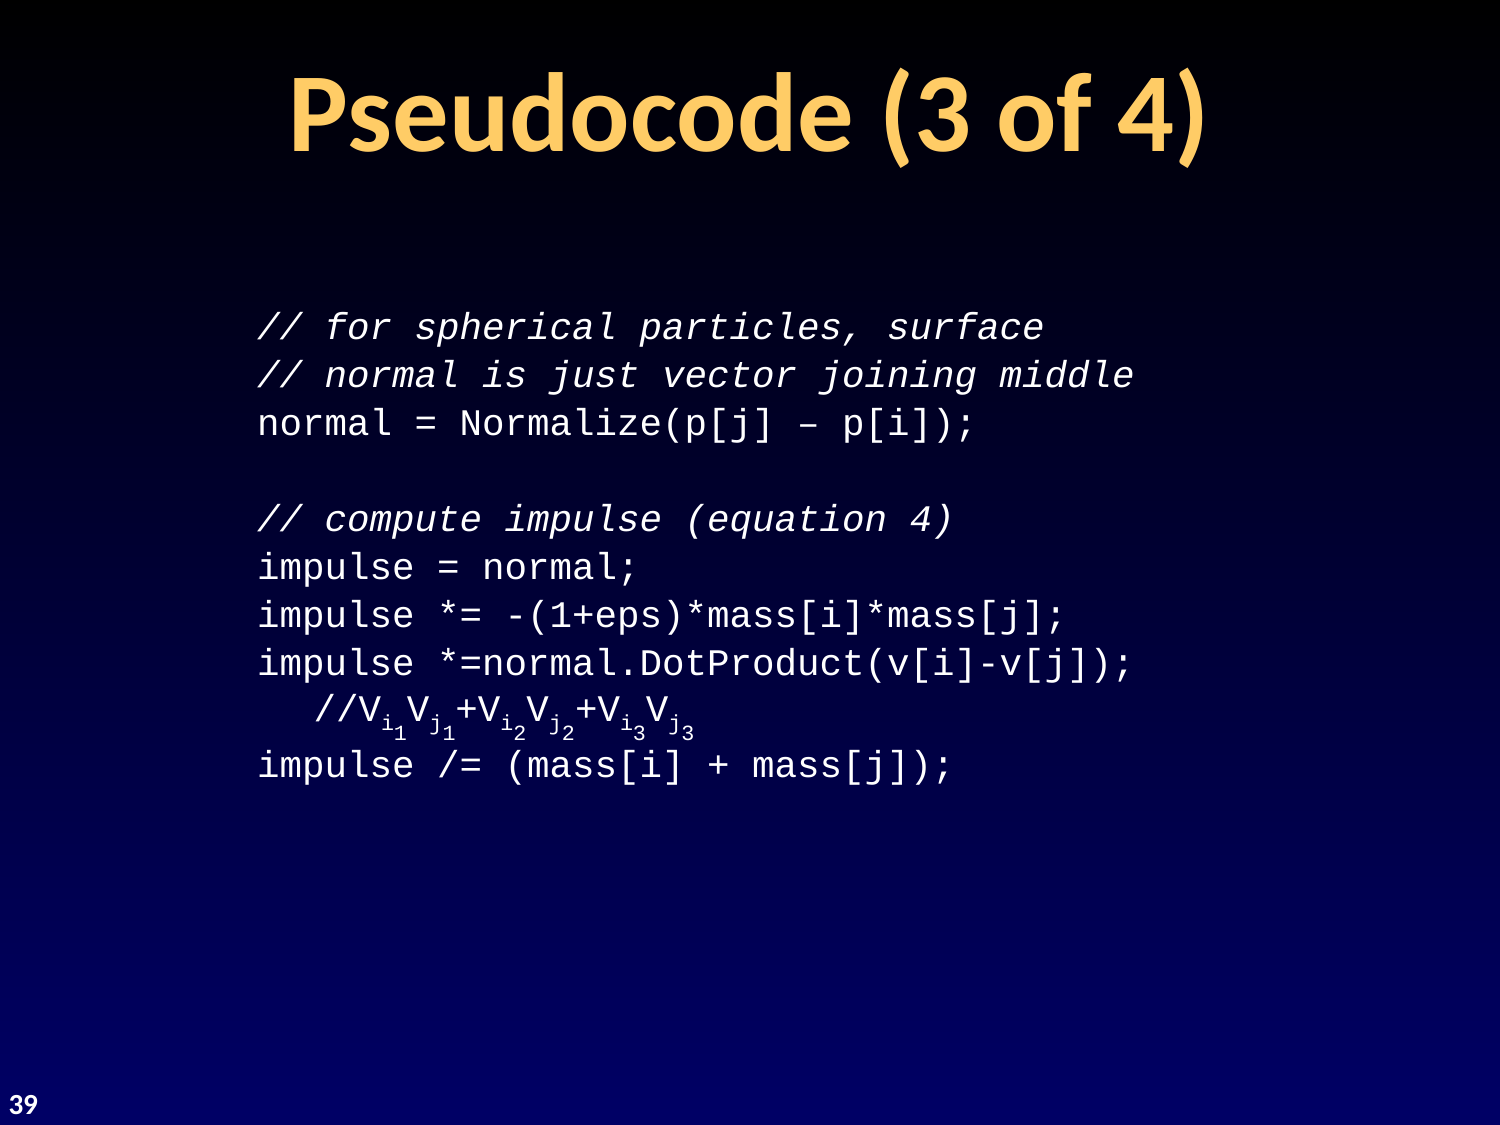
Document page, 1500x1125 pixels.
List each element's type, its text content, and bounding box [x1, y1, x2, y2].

title Pseudocode (3 of 4) [24, 24, 1475, 188]
list // for spherical particles, surface // normal is just vector joining middle normal = Normalize(p[j] – p[i]); // compute impulse (equation 4) impulse = normal; impulse *= -(1+eps)*mass[i]*mass[j]; impulse *=normal.DotProduct(v[i]-v[j]); //Vi1Vj1+Vi2Vj2+Vi3Vj3 impulse /= (mass[i] + mass[j]); [242, 299, 1500, 975]
slide_number 39 [0, 1078, 93, 1125]
